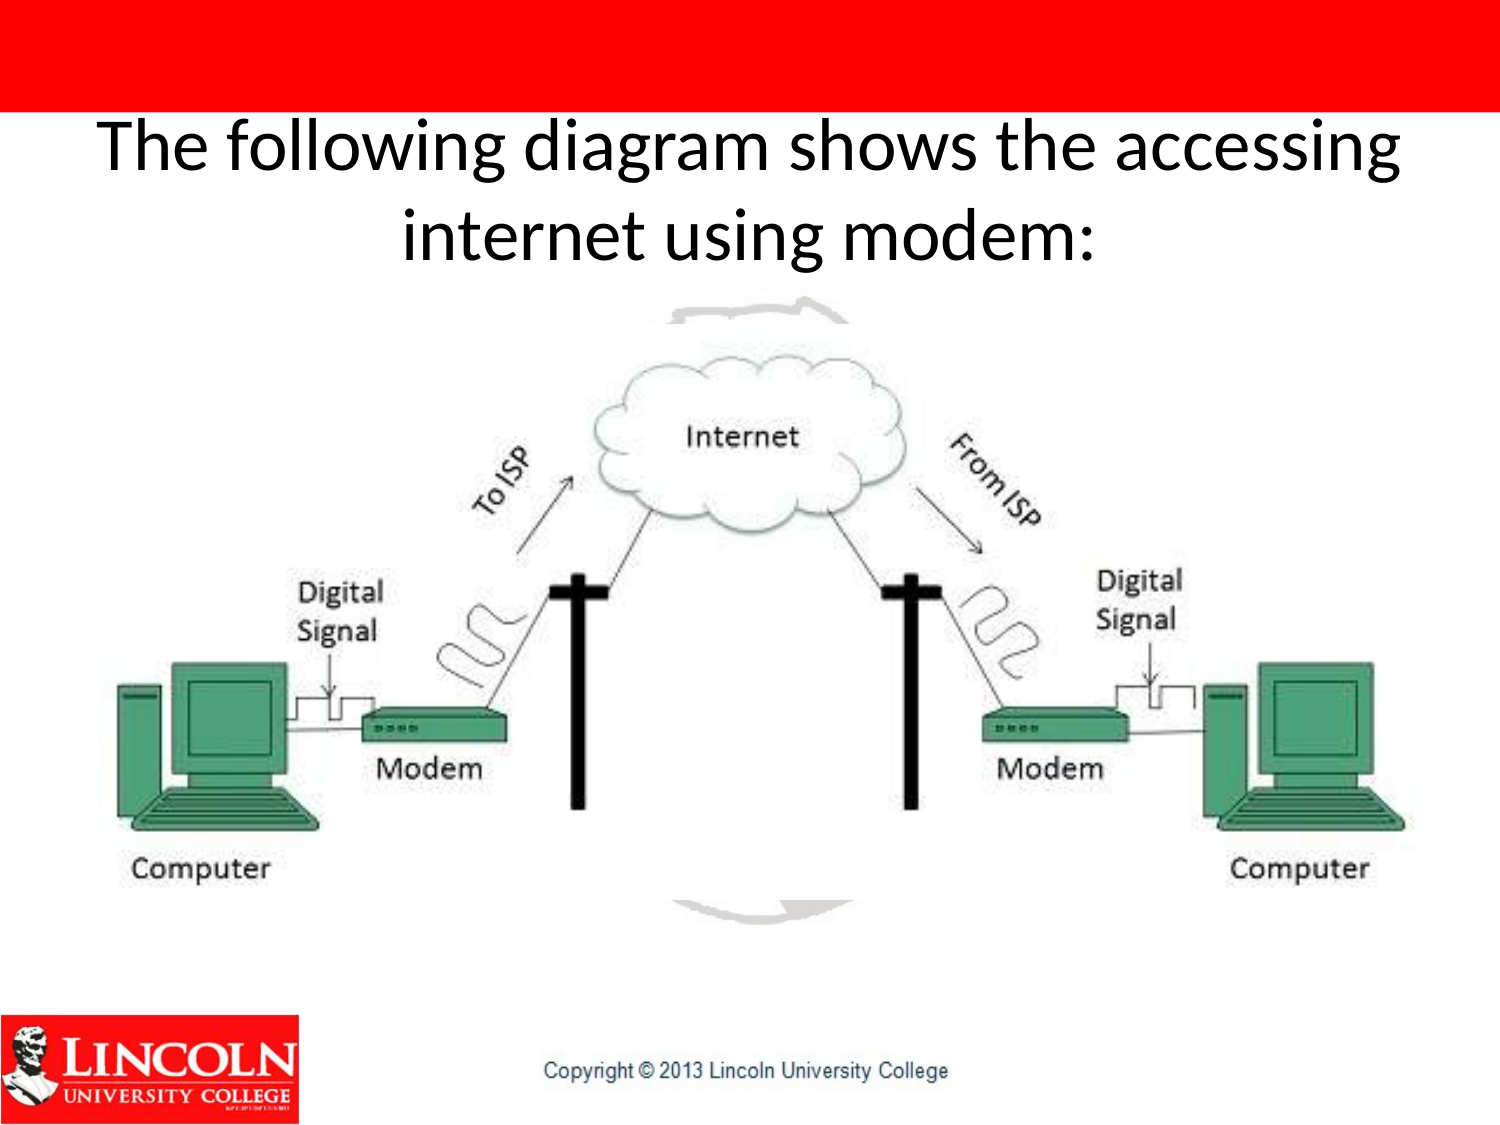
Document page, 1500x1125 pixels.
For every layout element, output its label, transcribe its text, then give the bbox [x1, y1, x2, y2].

title The following diagram shows the accessing internet using modem: [75, 87, 1425, 275]
picture [0, 1014, 300, 1125]
picture [525, 1049, 974, 1093]
picture [99, 287, 1415, 950]
